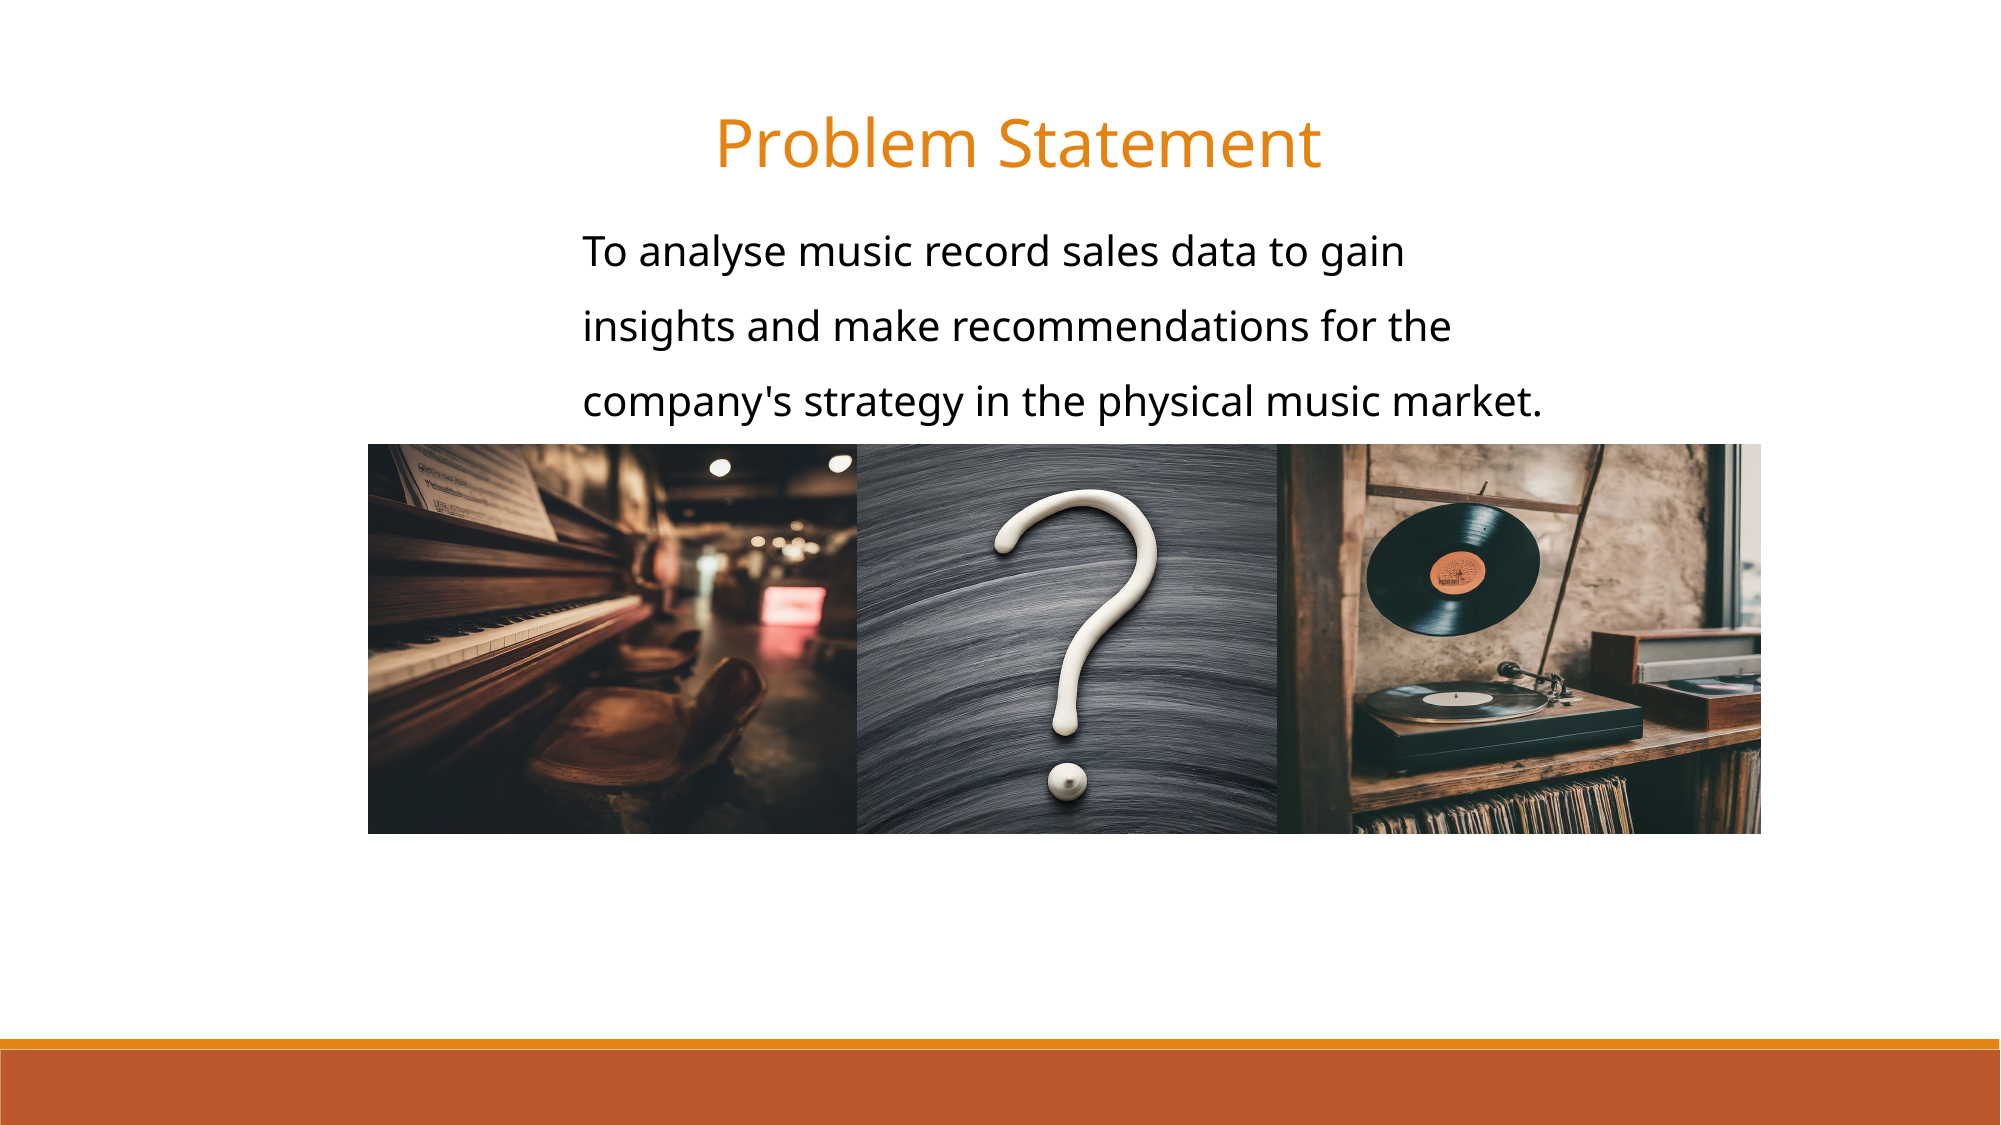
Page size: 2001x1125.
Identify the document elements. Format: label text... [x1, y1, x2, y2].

text_box Problem Statement [699, 93, 1338, 189]
picture [368, 444, 1761, 835]
text_box To analyse music record sales data to gain insights and make recommendations for the company's strategy in the physical music market. [567, 191, 1568, 432]
